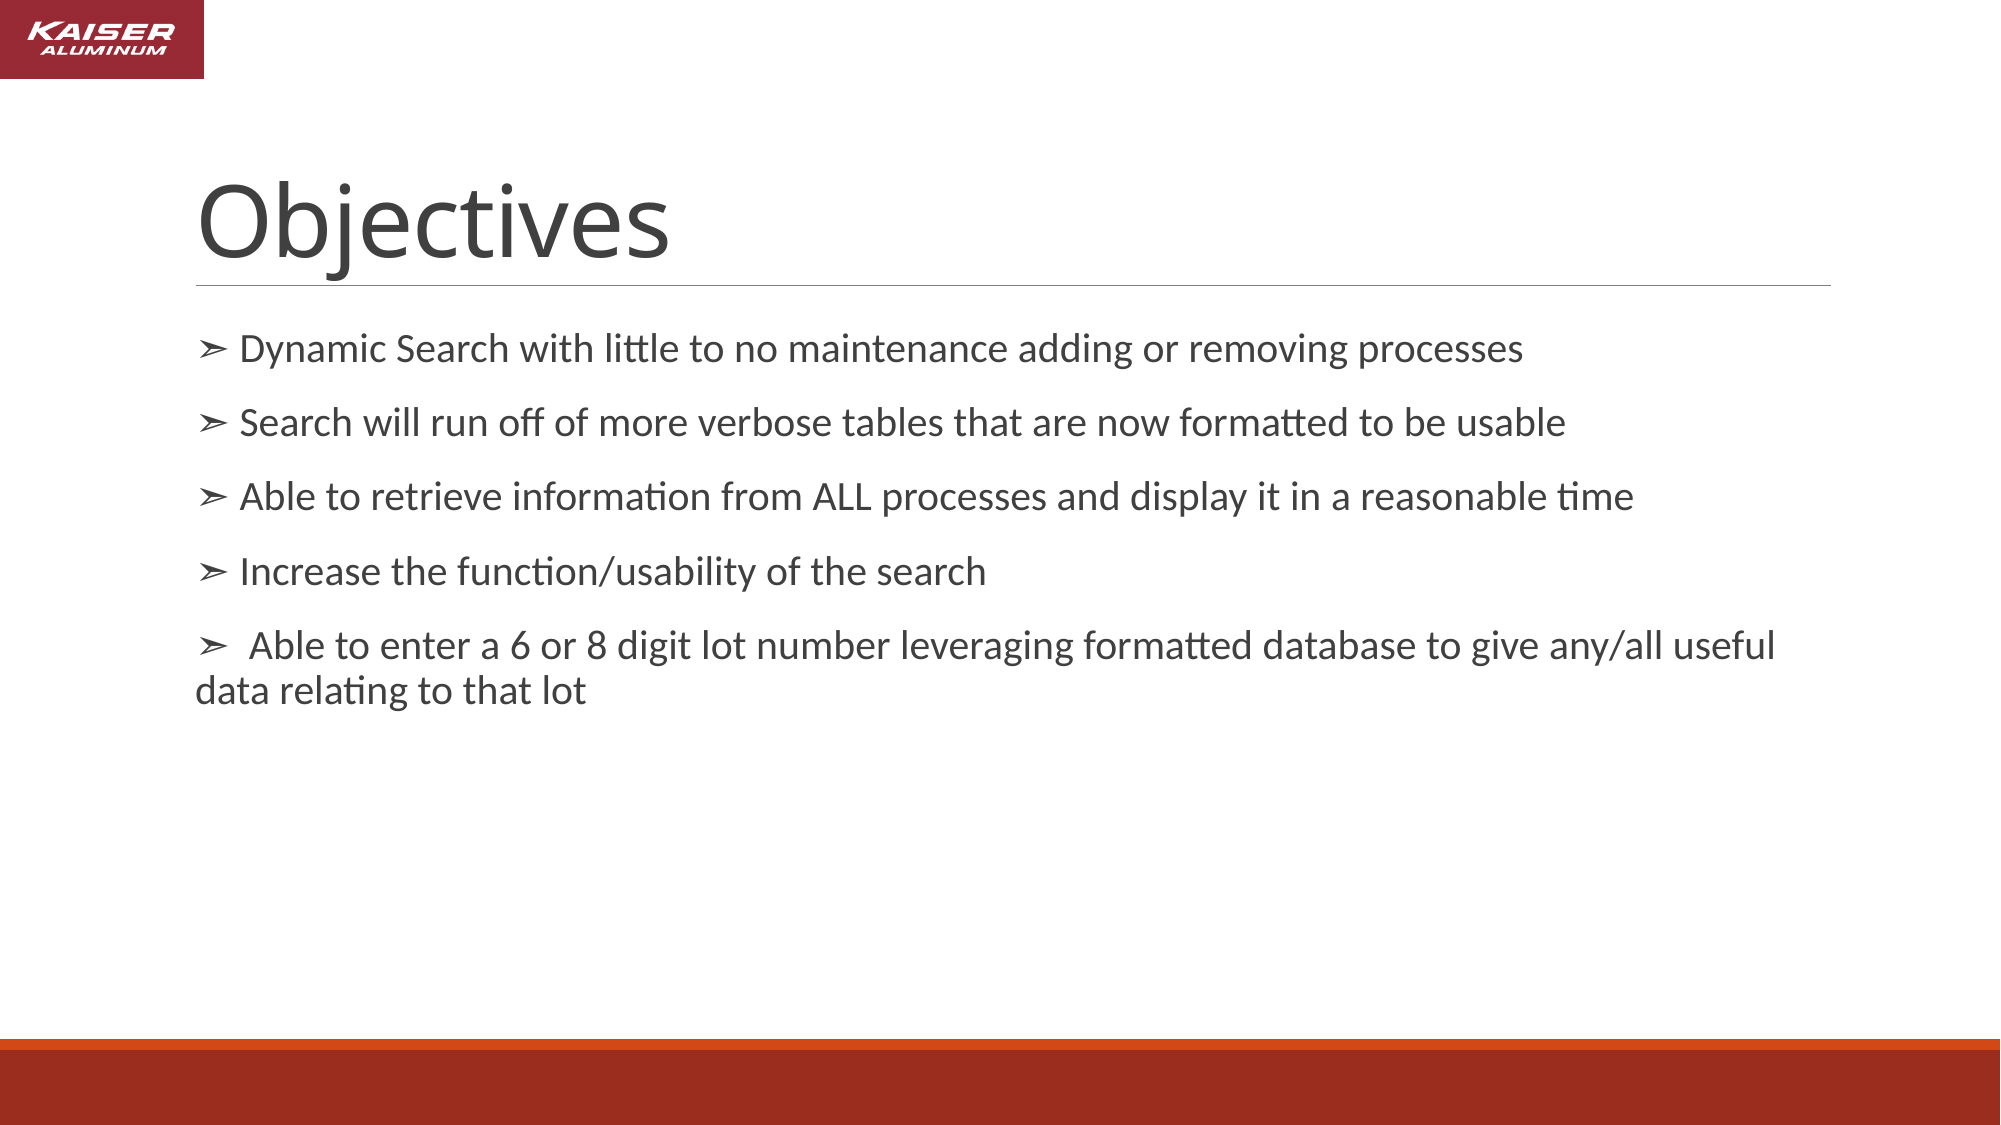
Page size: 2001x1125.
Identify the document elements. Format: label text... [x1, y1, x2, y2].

picture [0, 0, 204, 79]
title Objectives [180, 47, 1830, 285]
list ➣ Dynamic Search with little to no maintenance adding or removing processes ➣ Search will run off of more verbose tables that are now formatted to be usable ➣ Able to retrieve information from ALL processes and display it in a reasonable time ➣ Increase the function/usability of the search ➣ Able to enter a 6 or 8 digit lot number leveraging formatted database to give any/all useful data relating to that lot [180, 319, 1830, 963]
